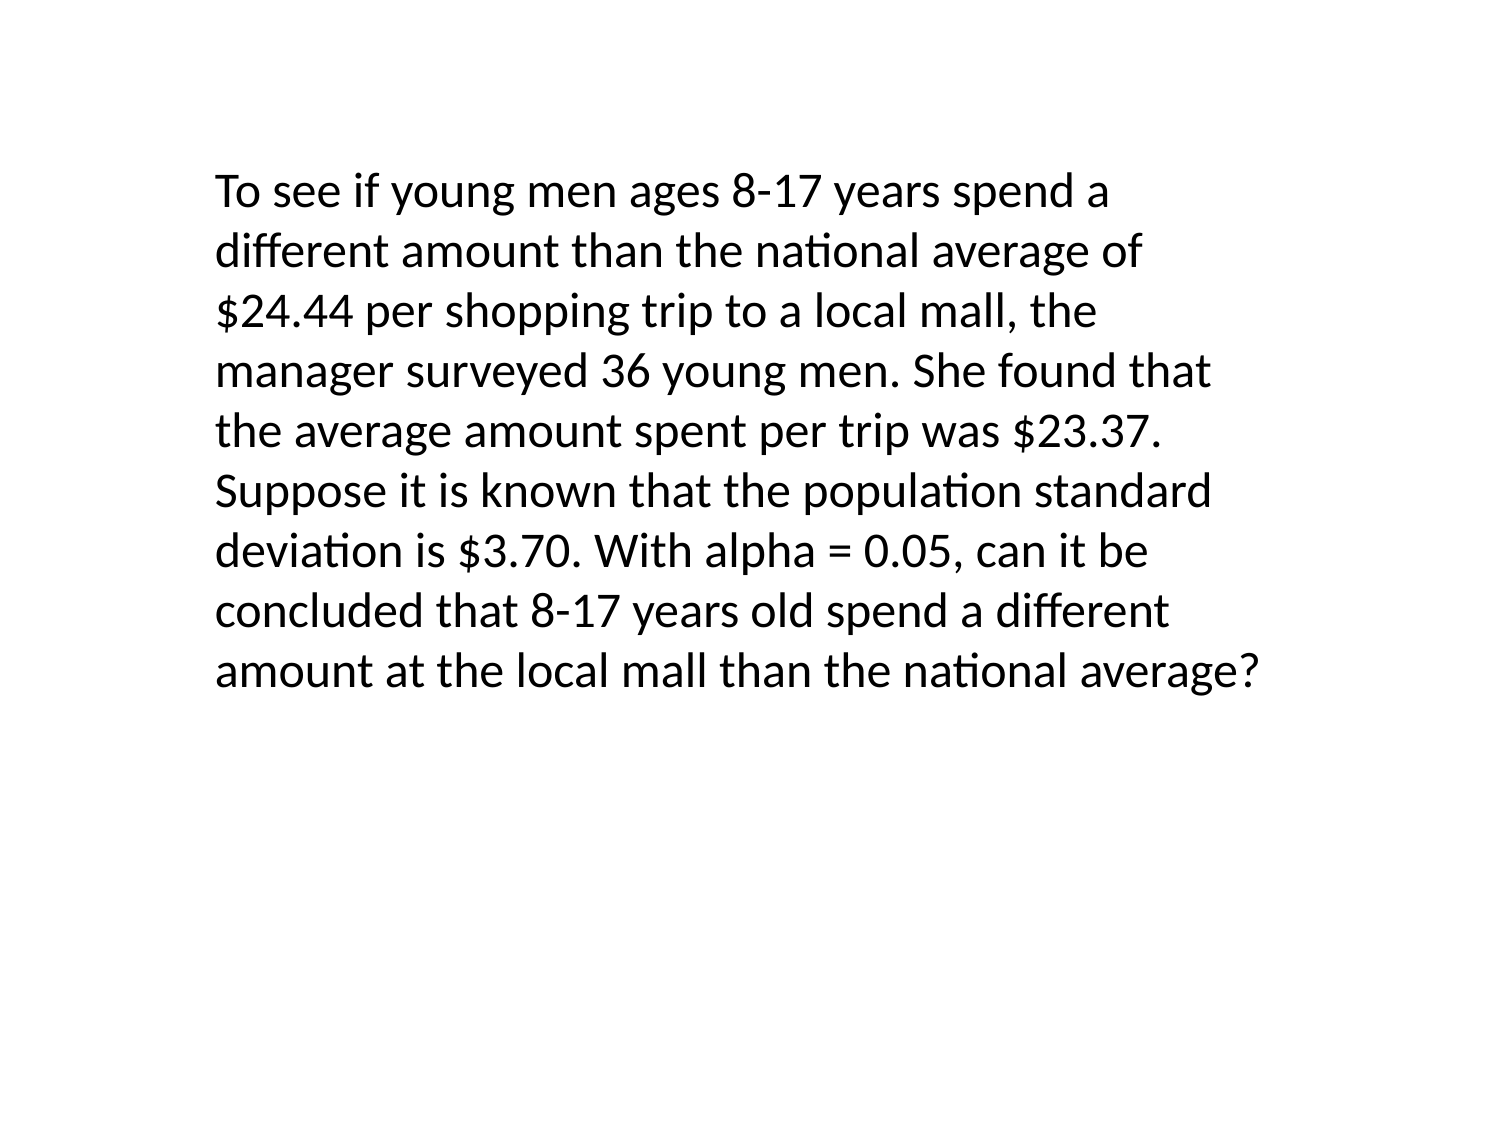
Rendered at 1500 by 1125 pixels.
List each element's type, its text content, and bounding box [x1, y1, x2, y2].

text_box To see if young men ages 8-17 years spend a different amount than the national average of $24.44 per shopping trip to a local mall, the manager surveyed 36 young men. She found that the average amount spent per trip was $23.37. Suppose it is known that the population standard deviation is $3.70. With alpha = 0.05, can it be concluded that 8-17 years old spend a different amount at the local mall than the national average? [200, 149, 1288, 705]
